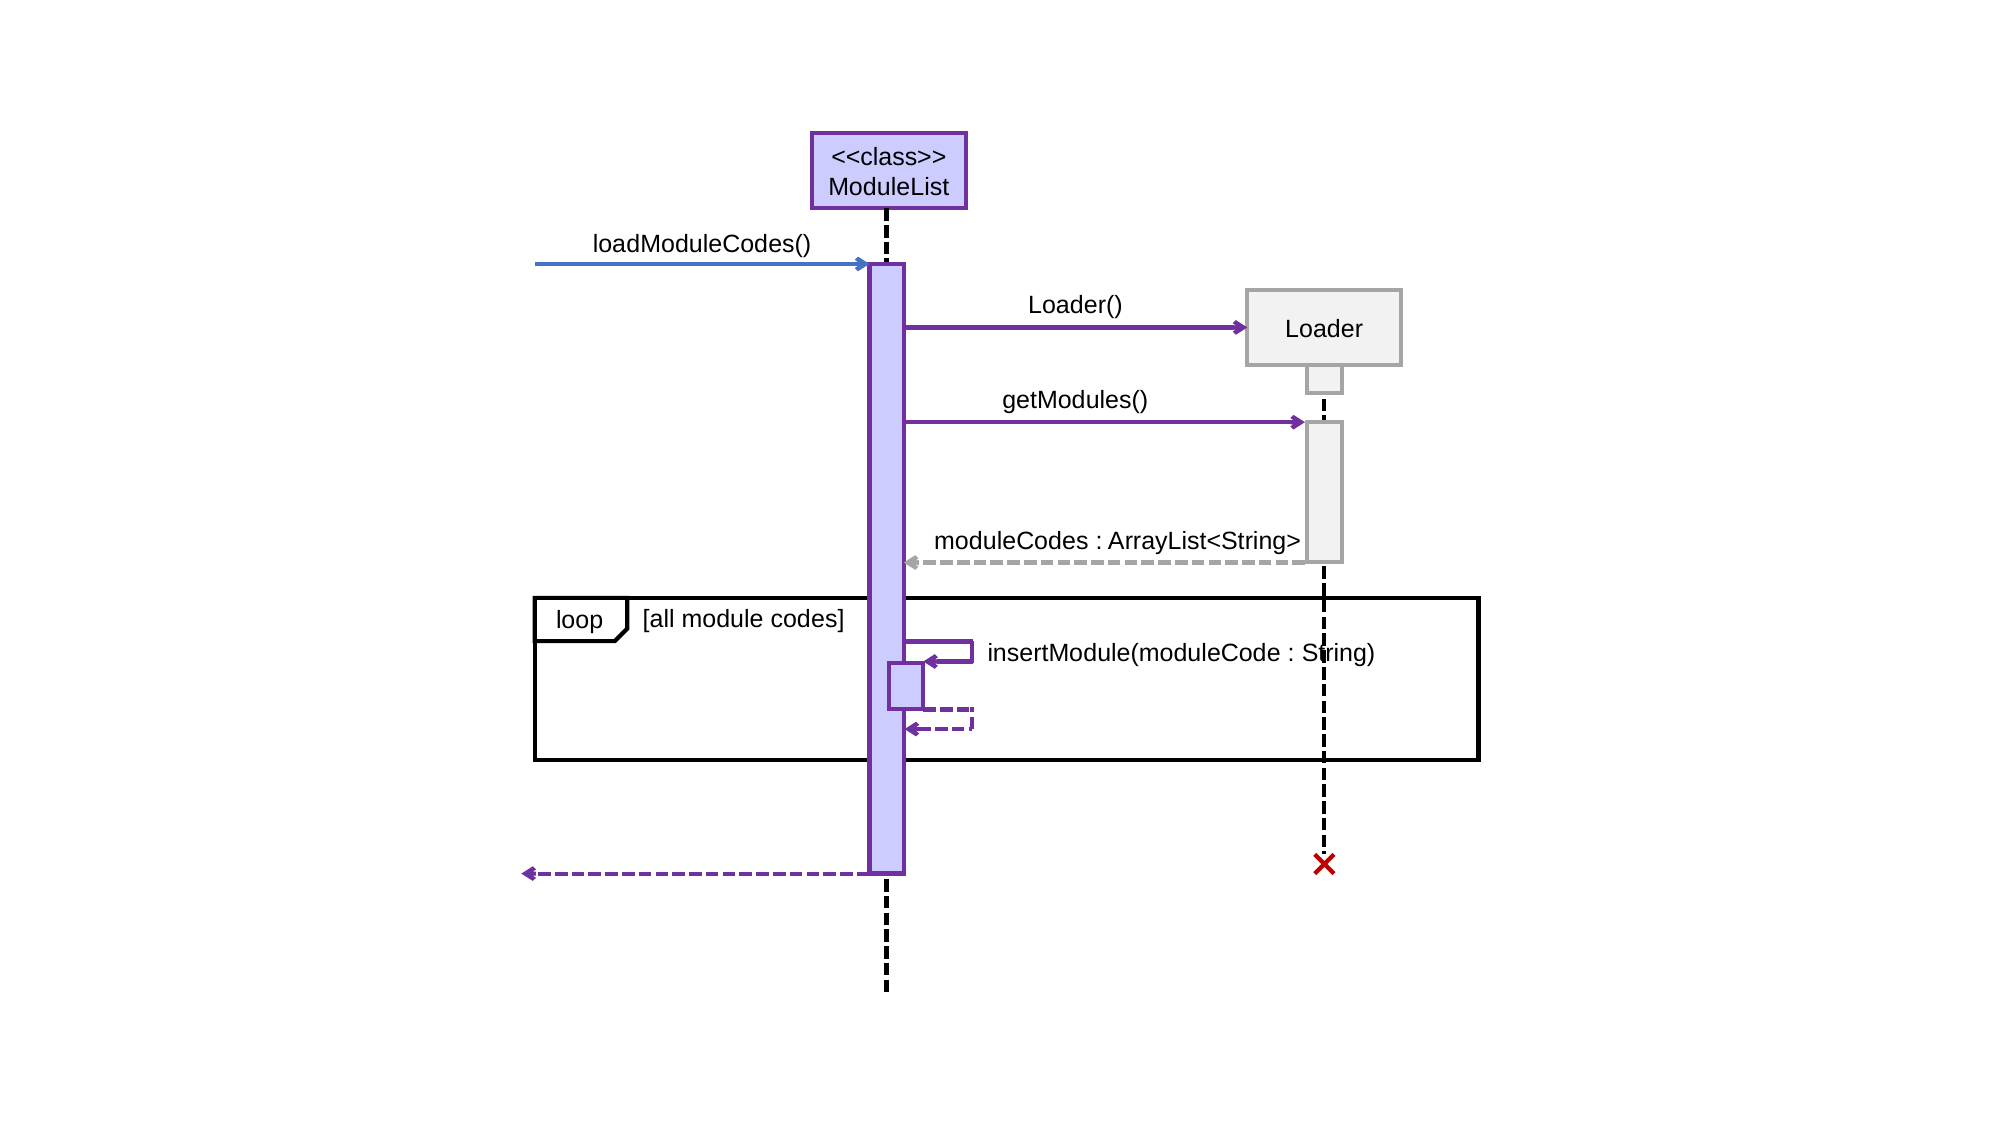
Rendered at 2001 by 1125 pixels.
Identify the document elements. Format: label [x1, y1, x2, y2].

text_box [521, 132, 1479, 992]
